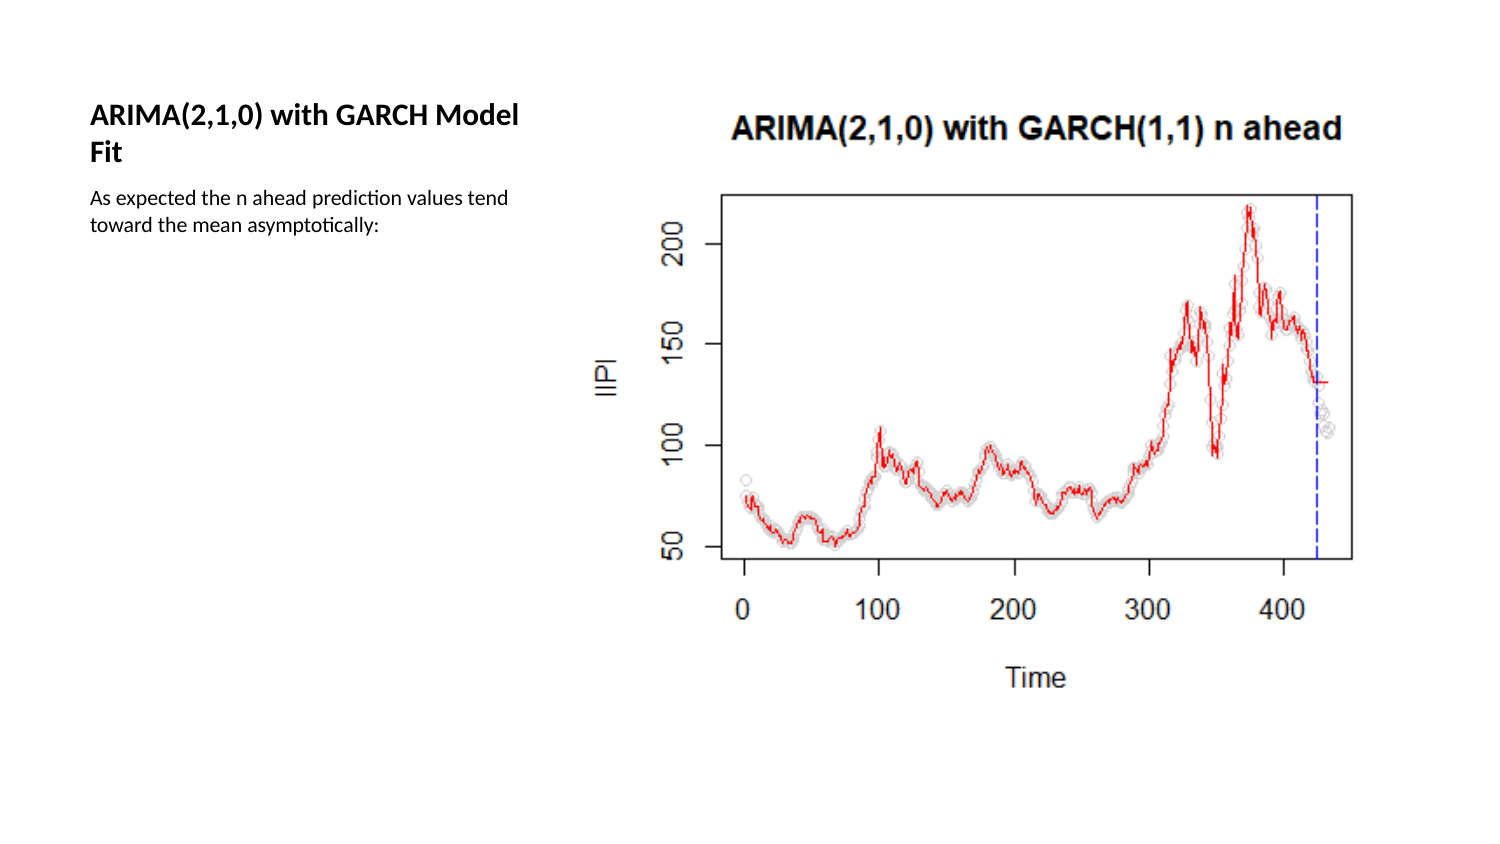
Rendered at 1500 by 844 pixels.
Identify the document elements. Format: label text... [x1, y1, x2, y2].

title ARIMA(2,1,0) with GARCH Model Fit [75, 33, 569, 176]
picture [585, 58, 1424, 730]
list As expected the n ahead prediction values tend toward the mean asymptotically: [75, 176, 569, 754]
